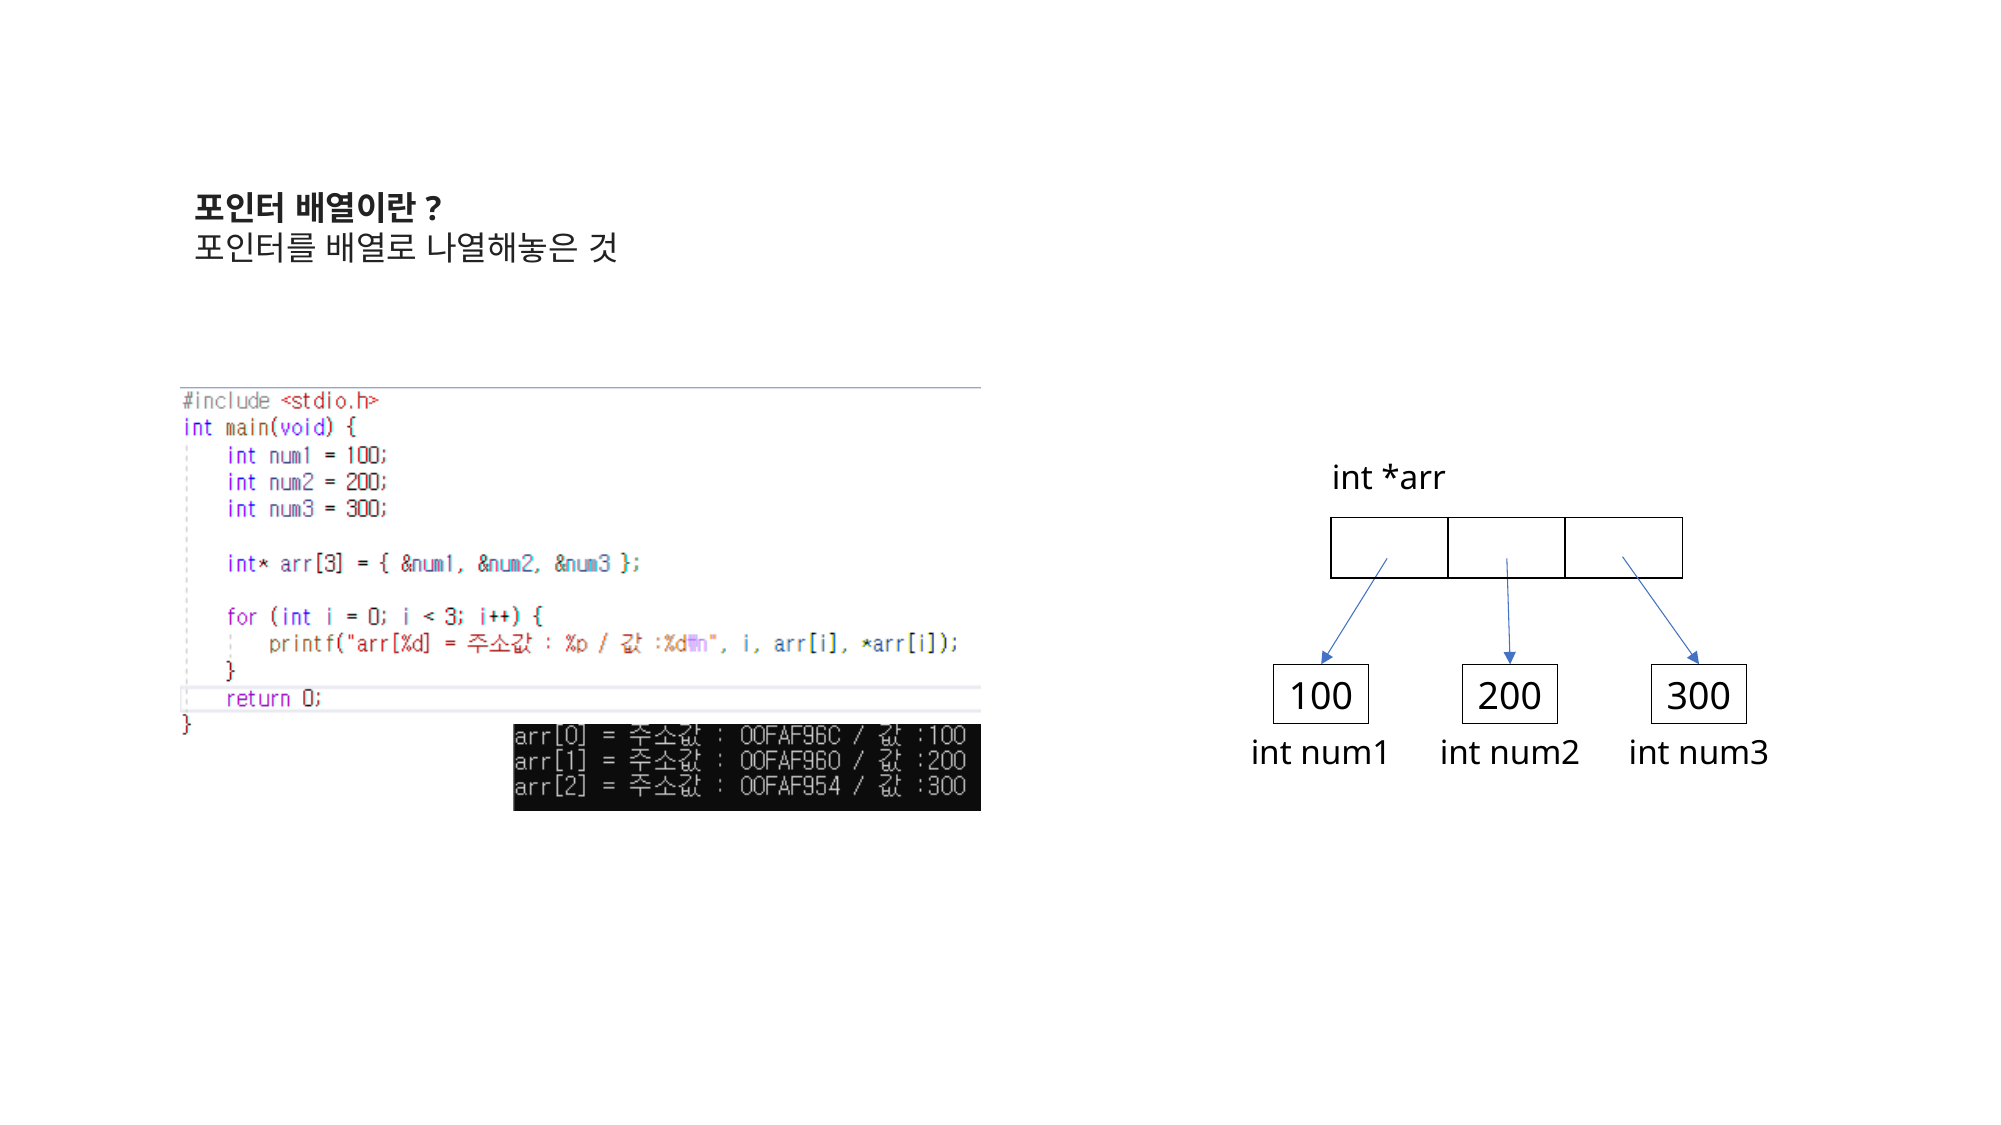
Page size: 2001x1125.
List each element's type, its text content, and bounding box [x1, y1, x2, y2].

text_box 200 [1462, 664, 1558, 723]
text_box int num3 [1613, 723, 1785, 779]
picture [180, 387, 981, 811]
text_box 포인터 배열이란? 포인터를 배열로 나열해놓은 것 [180, 179, 797, 275]
text_box int *arr [1317, 448, 1461, 504]
text_box 300 [1651, 664, 1747, 723]
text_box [1622, 556, 1699, 665]
table_header [1566, 518, 1682, 577]
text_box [1321, 558, 1388, 665]
table_header [1332, 518, 1447, 577]
text_box 100 [1273, 664, 1369, 723]
table_header [1449, 518, 1564, 577]
text_box int num1 [1236, 723, 1407, 779]
text_box int num2 [1425, 723, 1596, 779]
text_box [1506, 558, 1511, 665]
